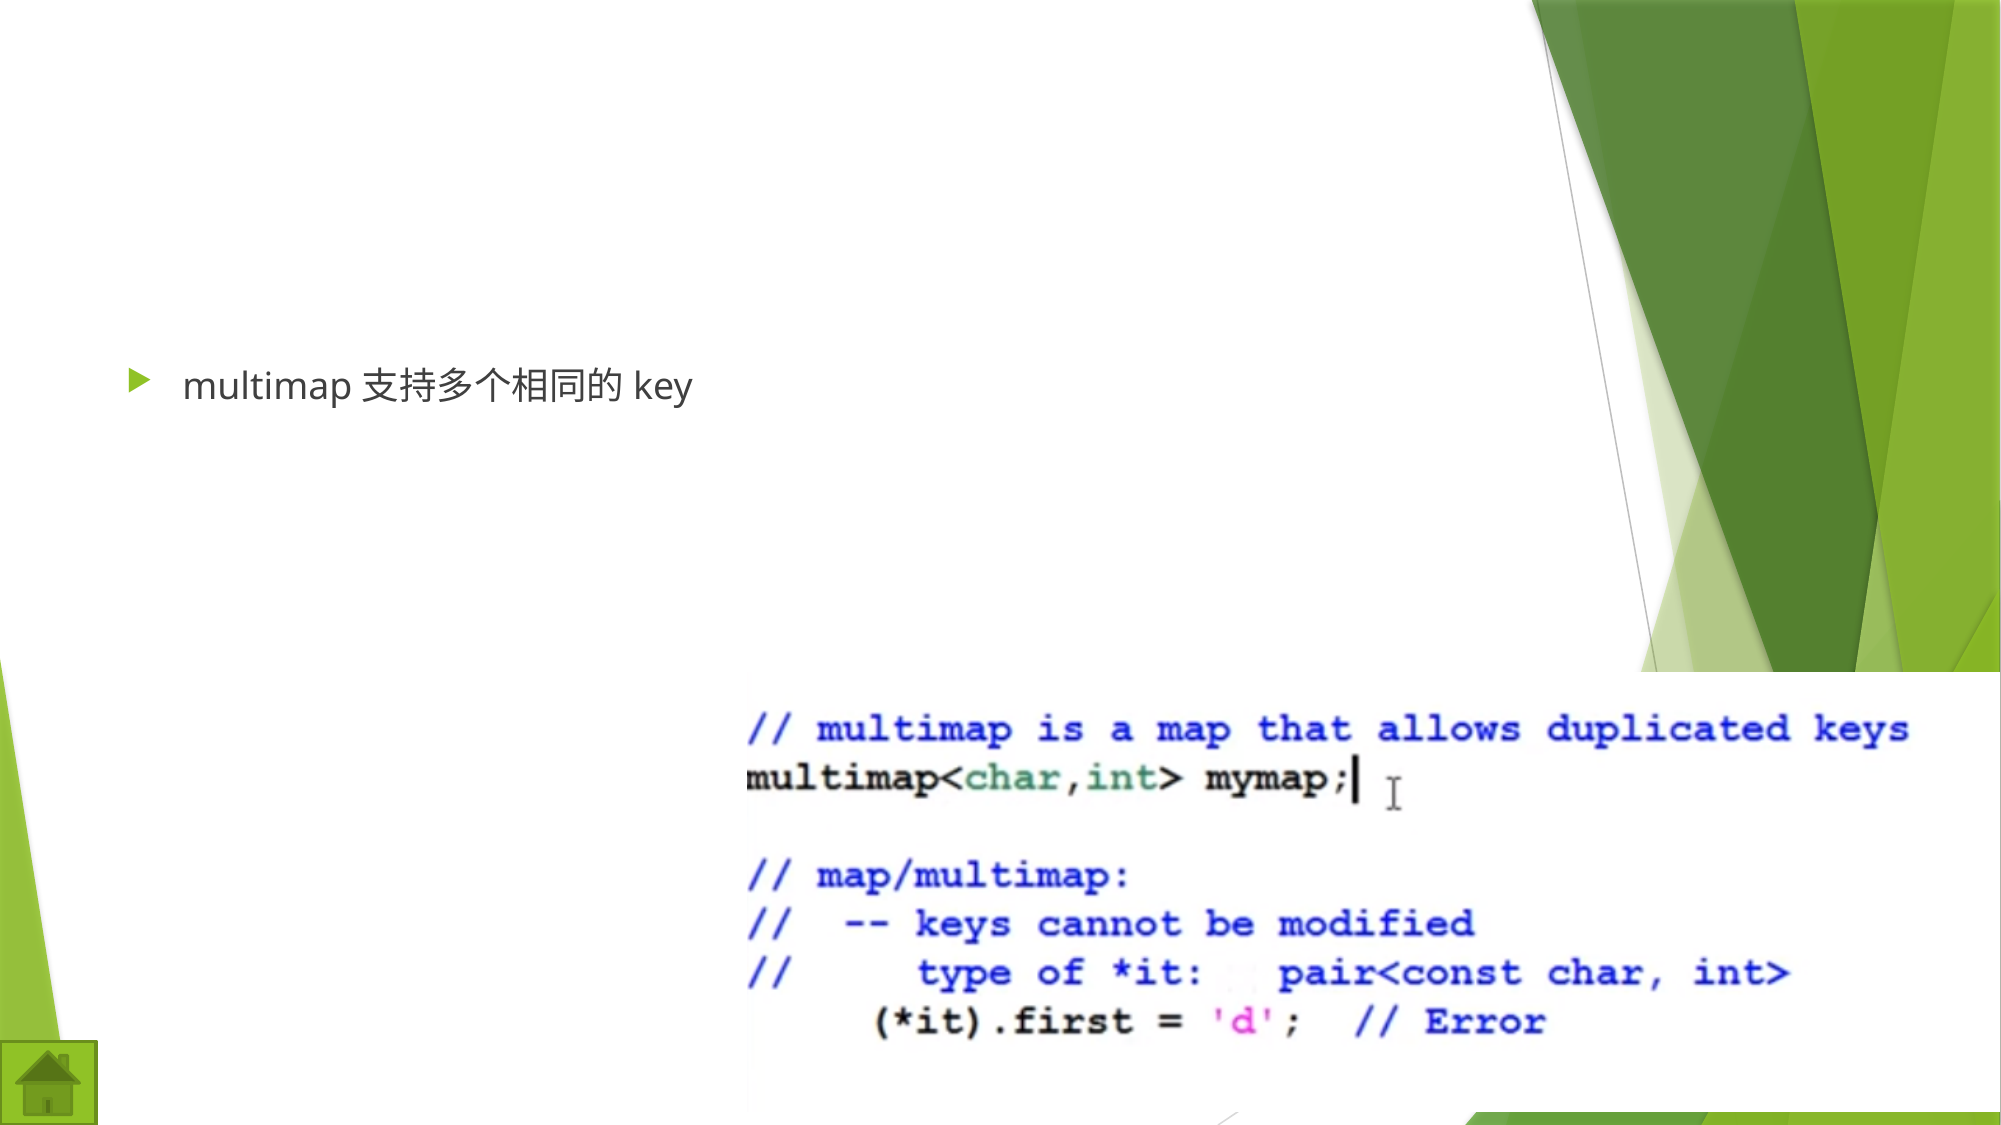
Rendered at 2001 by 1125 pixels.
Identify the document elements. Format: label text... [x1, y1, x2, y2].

text_box [0, 1040, 98, 1125]
picture [746, 672, 2000, 1113]
list multimap支持多个相同的key [111, 354, 1522, 992]
